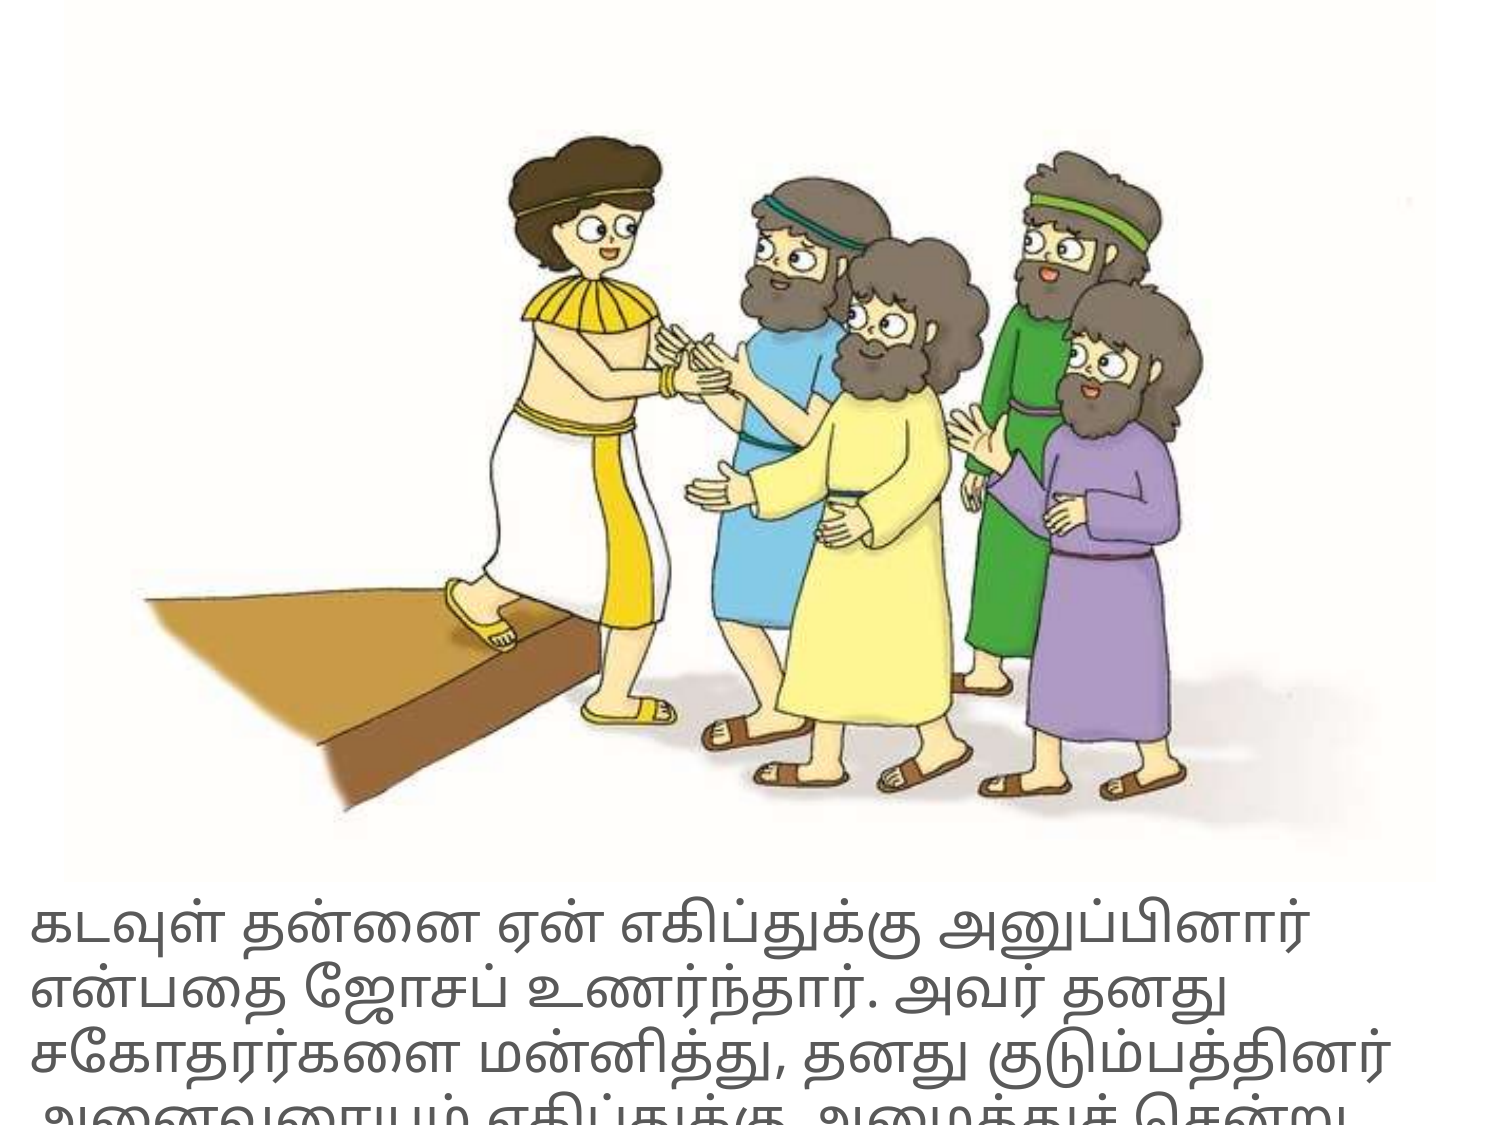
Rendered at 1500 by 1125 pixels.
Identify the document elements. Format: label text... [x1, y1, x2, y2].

text_box கடவுள் தன்னை ஏன் எகிப்துக்கு அனுப்பினார் என்பதை ஜோசப் உணர்ந்தார். அவர் தனது சகோதரர்களை மன்னித்து, தனது குடும்பத்தினர் அனைவரையும் எகிப்துக்கு அழைத்துச் சென்று அவர்களைப் பாதுகாப்பாகக் கவனித்துக் கொண்டார். [14, 881, 1500, 1125]
picture [64, 0, 1436, 882]
